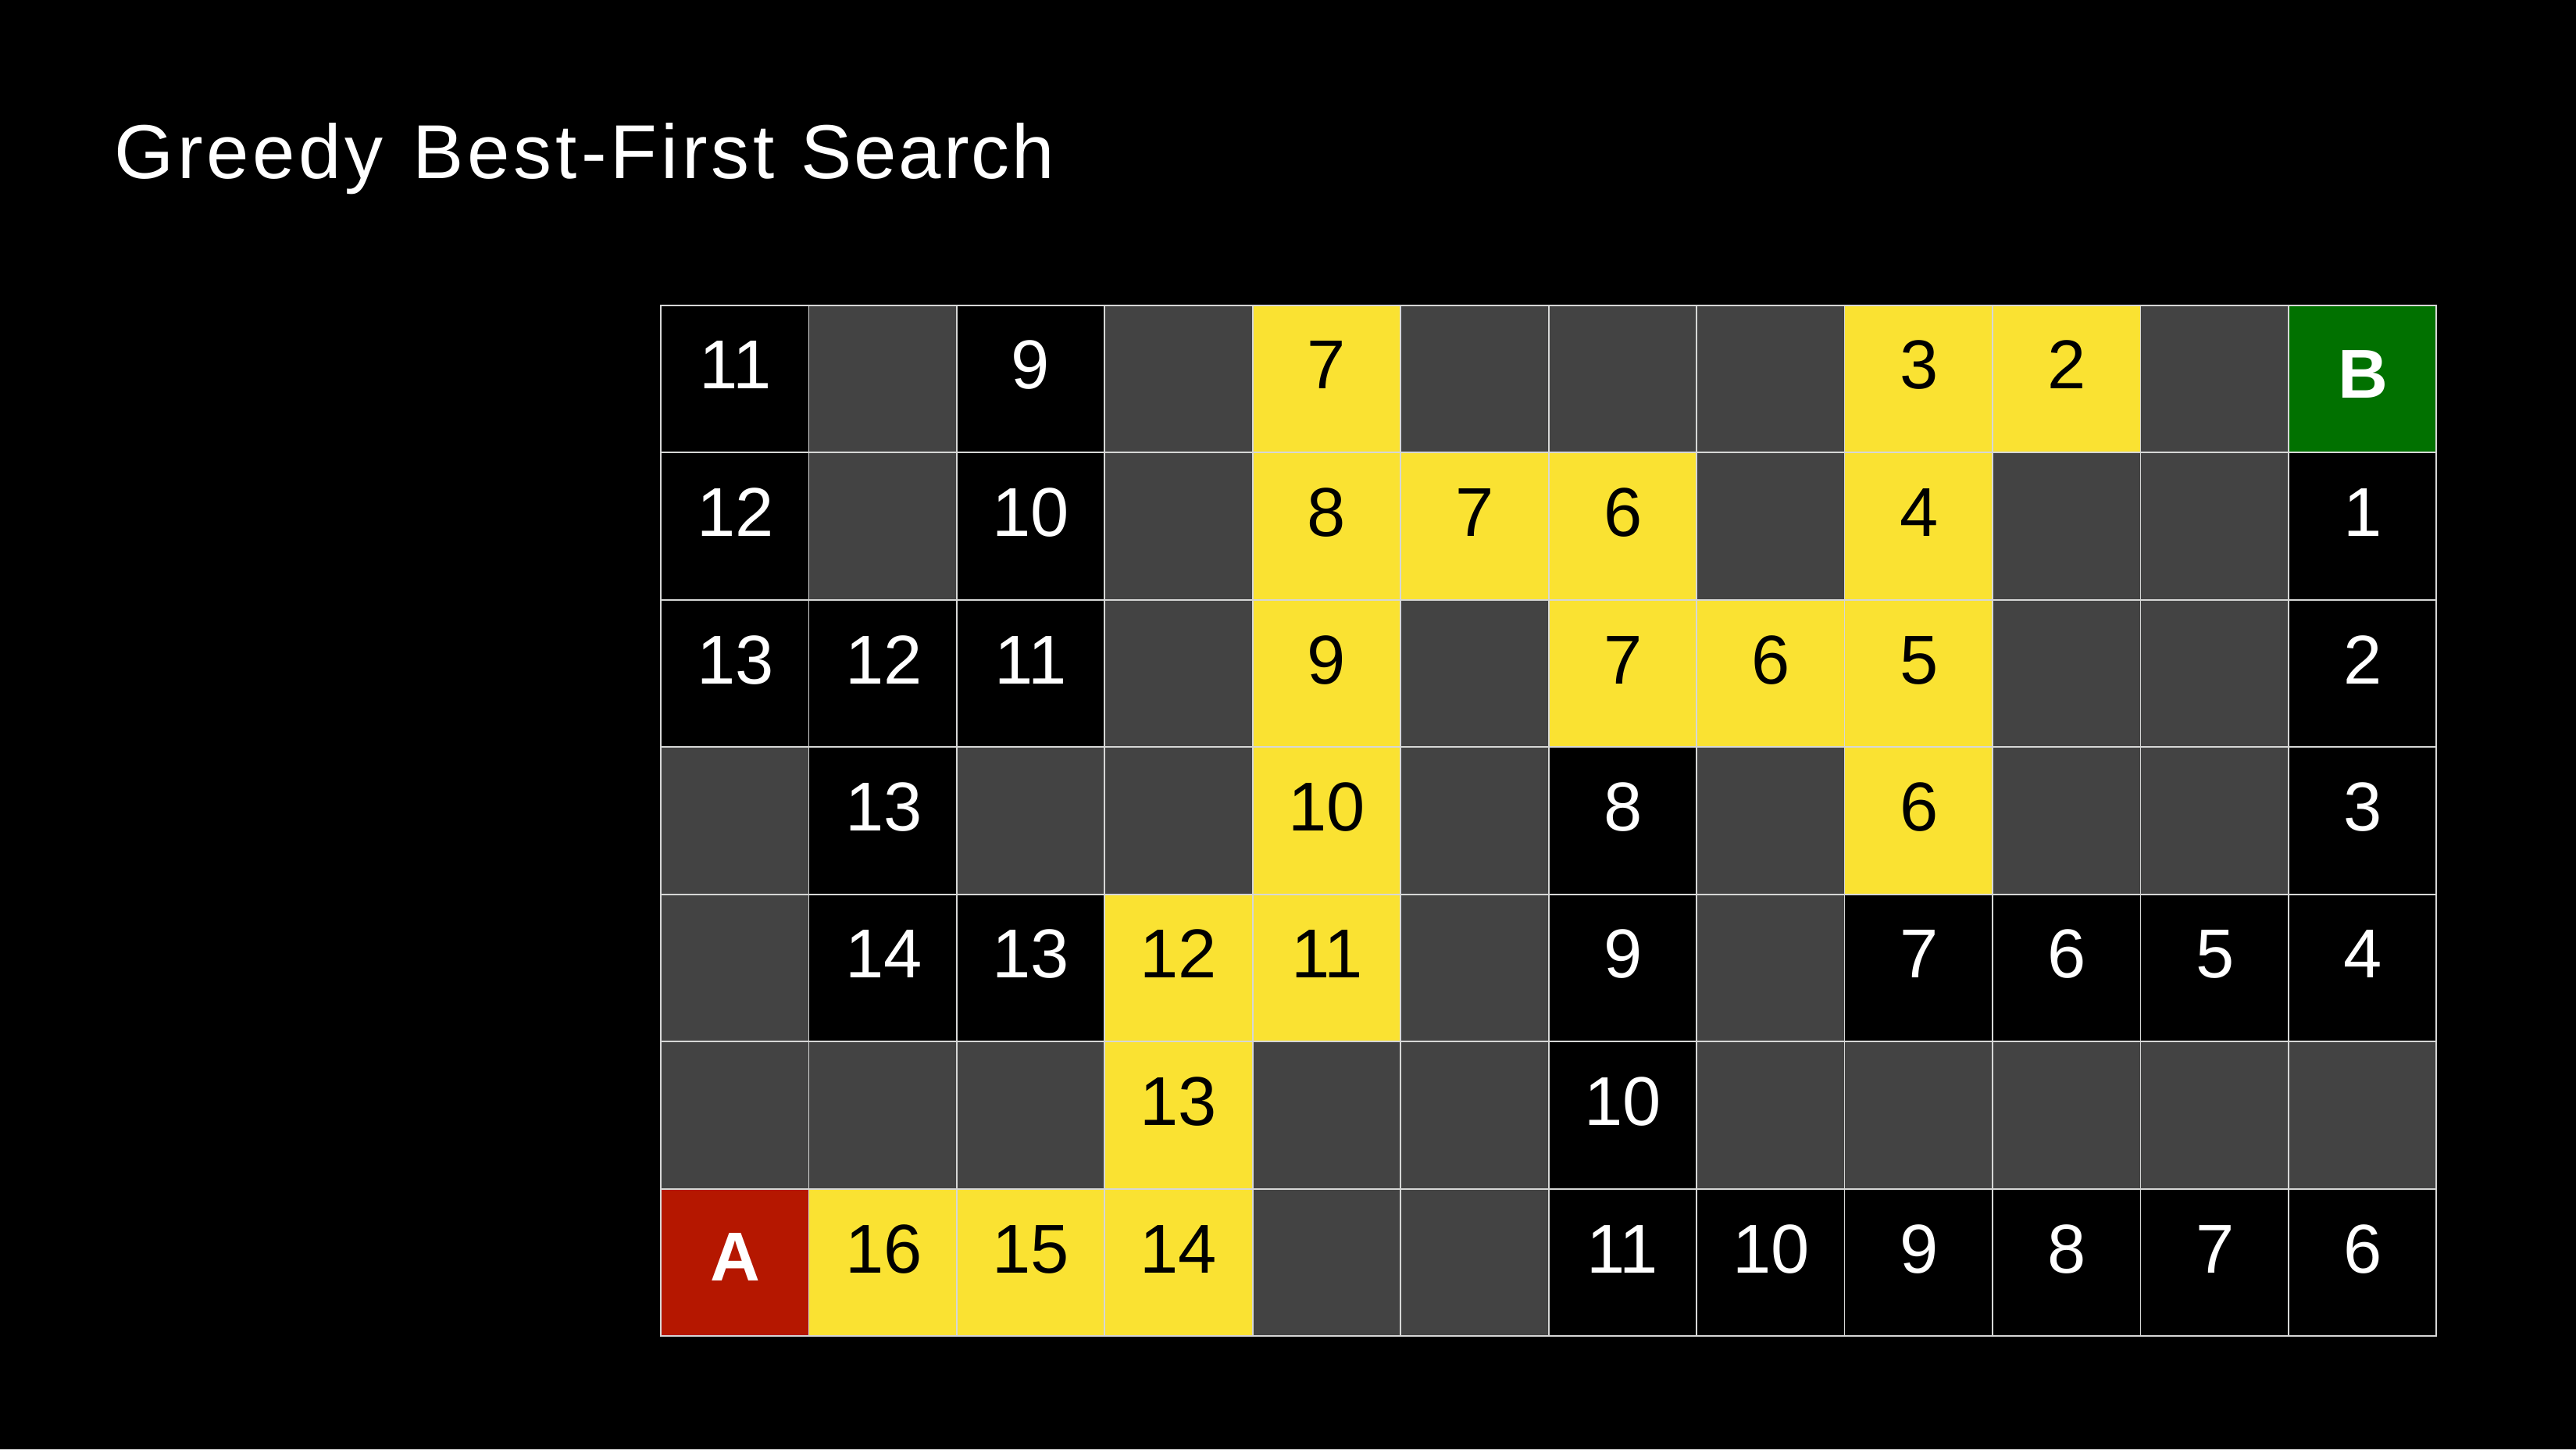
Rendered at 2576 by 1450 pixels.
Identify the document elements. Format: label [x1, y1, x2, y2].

table_cell [662, 895, 808, 1041]
table_cell [2289, 601, 2435, 746]
table_cell [958, 453, 1104, 599]
table_cell [1697, 601, 1844, 746]
table_cell [2141, 748, 2288, 894]
table_cell [809, 1042, 956, 1188]
table_cell [1401, 1190, 1548, 1335]
table_cell [1845, 1042, 1992, 1188]
table_cell [1845, 601, 1992, 746]
table_header [1401, 306, 1548, 452]
table_header [2141, 306, 2288, 452]
table_cell [1105, 601, 1252, 746]
table_cell [1105, 895, 1252, 1041]
title [112, 100, 1058, 345]
table_cell [2141, 1042, 2288, 1188]
table_cell [2141, 601, 2288, 746]
table_cell [958, 895, 1104, 1041]
table_cell [1401, 601, 1548, 746]
table_cell [662, 748, 808, 894]
table_cell [1697, 895, 1844, 1041]
table_cell [2141, 895, 2288, 1041]
table_cell [809, 1190, 956, 1335]
table_cell [958, 601, 1104, 746]
table_header [809, 345, 956, 452]
table_cell [1401, 1042, 1548, 1188]
table_cell [1845, 748, 1992, 894]
table_header [1697, 306, 1844, 452]
table_cell [2289, 1190, 2435, 1335]
table_cell [1105, 453, 1252, 599]
table_cell [1993, 1190, 2140, 1335]
table_cell [1105, 748, 1252, 894]
table_cell [1845, 453, 1992, 599]
table_cell [662, 453, 808, 599]
table_cell [2289, 453, 2435, 599]
table_cell [1254, 601, 1400, 746]
table_header [958, 306, 1104, 452]
table_cell [662, 1190, 808, 1335]
table_cell [1254, 1042, 1400, 1188]
table_cell [1993, 453, 2140, 599]
table_cell [1697, 1042, 1844, 1188]
table_cell [1845, 895, 1992, 1041]
table_cell [1254, 453, 1400, 599]
table_cell [1254, 895, 1400, 1041]
table_cell [1993, 748, 2140, 894]
table_cell [1550, 895, 1696, 1041]
table_cell [2141, 453, 2288, 599]
table_cell [958, 1042, 1104, 1188]
table_cell [2289, 1042, 2435, 1188]
table_cell [2289, 895, 2435, 1041]
table_cell [809, 748, 956, 894]
table_cell [1105, 1042, 1252, 1188]
table_header [662, 345, 808, 452]
table_cell [1993, 601, 2140, 746]
table_cell [1550, 748, 1696, 894]
table_cell [1993, 895, 2140, 1041]
table_cell [1845, 1190, 1992, 1335]
table_cell [809, 453, 956, 599]
table_cell [1401, 748, 1548, 894]
table_header [1550, 306, 1696, 452]
table_cell [1550, 601, 1696, 746]
table_cell [809, 895, 956, 1041]
table_header [1845, 306, 1992, 452]
table_cell [1550, 453, 1696, 599]
table_cell [1993, 1042, 2140, 1188]
table_cell [1254, 1190, 1400, 1335]
table_cell [1550, 1190, 1696, 1335]
table_cell [1254, 748, 1400, 894]
table_cell [1697, 1190, 1844, 1335]
table_cell [2289, 748, 2435, 894]
table_cell [1550, 1042, 1696, 1188]
table_cell [1401, 453, 1548, 599]
table_cell [1697, 748, 1844, 894]
table_cell [958, 748, 1104, 894]
table_cell [958, 1190, 1104, 1335]
table_cell [1401, 895, 1548, 1041]
table_cell [1105, 1190, 1252, 1335]
table_cell [809, 601, 956, 746]
table_header [1993, 306, 2140, 452]
table_cell [1697, 453, 1844, 599]
table_header [1105, 306, 1252, 452]
table_header [1254, 306, 1400, 452]
table_cell [2141, 1190, 2288, 1335]
table_header [2289, 306, 2435, 452]
table_cell [662, 601, 808, 746]
table_cell [662, 1042, 808, 1188]
